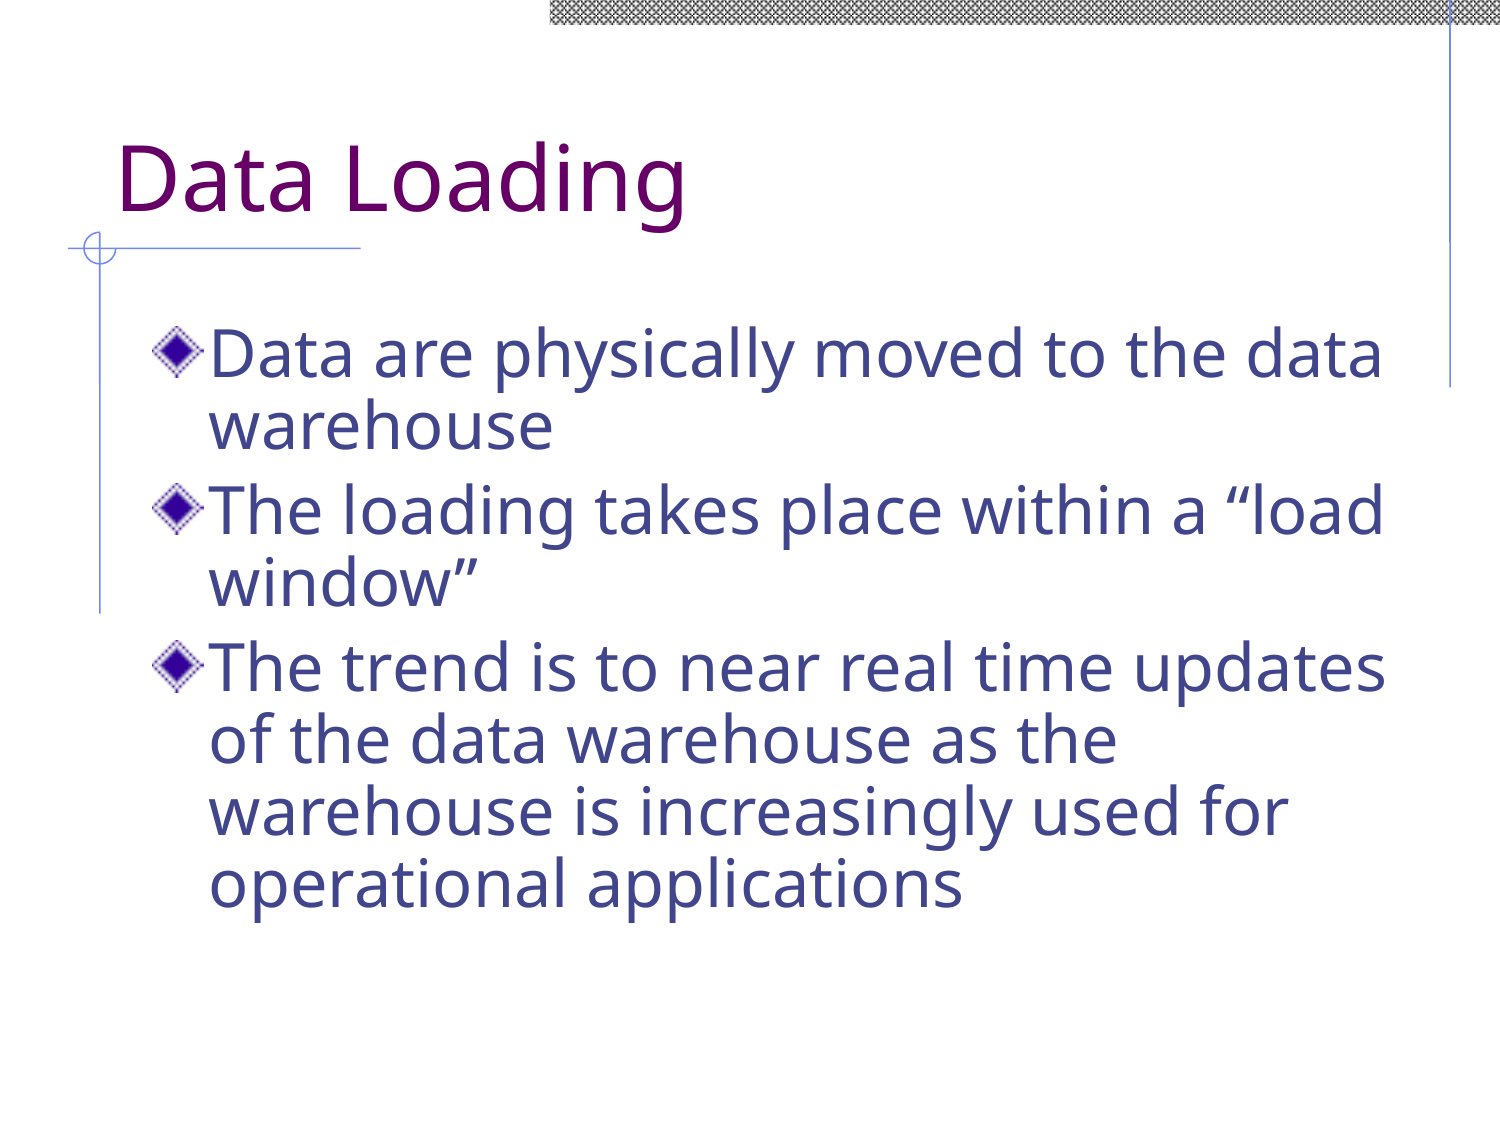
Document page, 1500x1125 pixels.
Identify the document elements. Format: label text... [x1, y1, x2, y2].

title Data Loading [99, 137, 1375, 238]
list Data are physically moved to the data warehouse The loading takes place within a “load window” The trend is to near real time updates of the data warehouse as the warehouse is increasingly used for operational applications [137, 312, 1413, 988]
picture [152, 483, 204, 535]
picture [549, 0, 1449, 25]
picture [152, 640, 204, 693]
picture [1451, 0, 1500, 25]
picture [152, 326, 204, 378]
